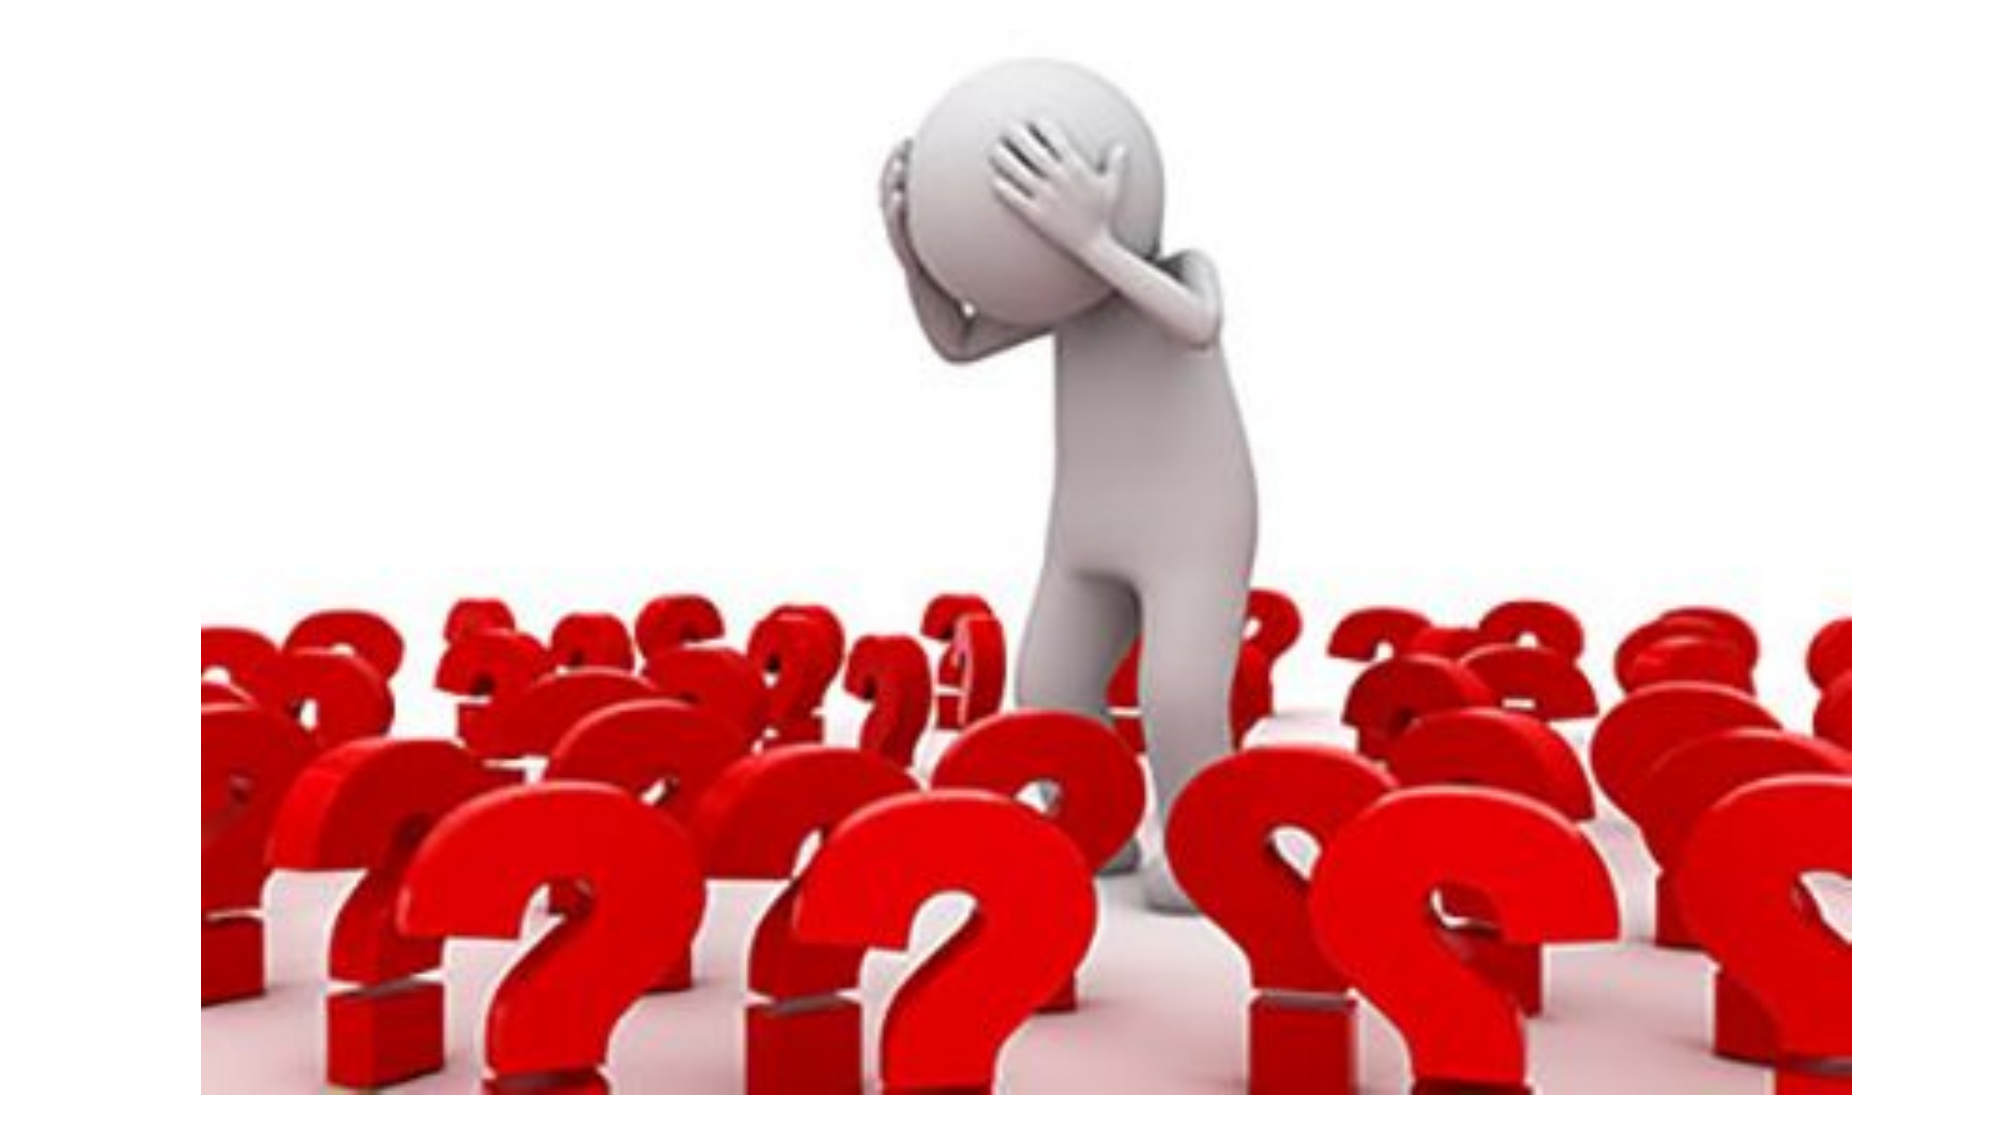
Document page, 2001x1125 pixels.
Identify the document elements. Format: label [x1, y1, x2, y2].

picture [201, 29, 1852, 1096]
